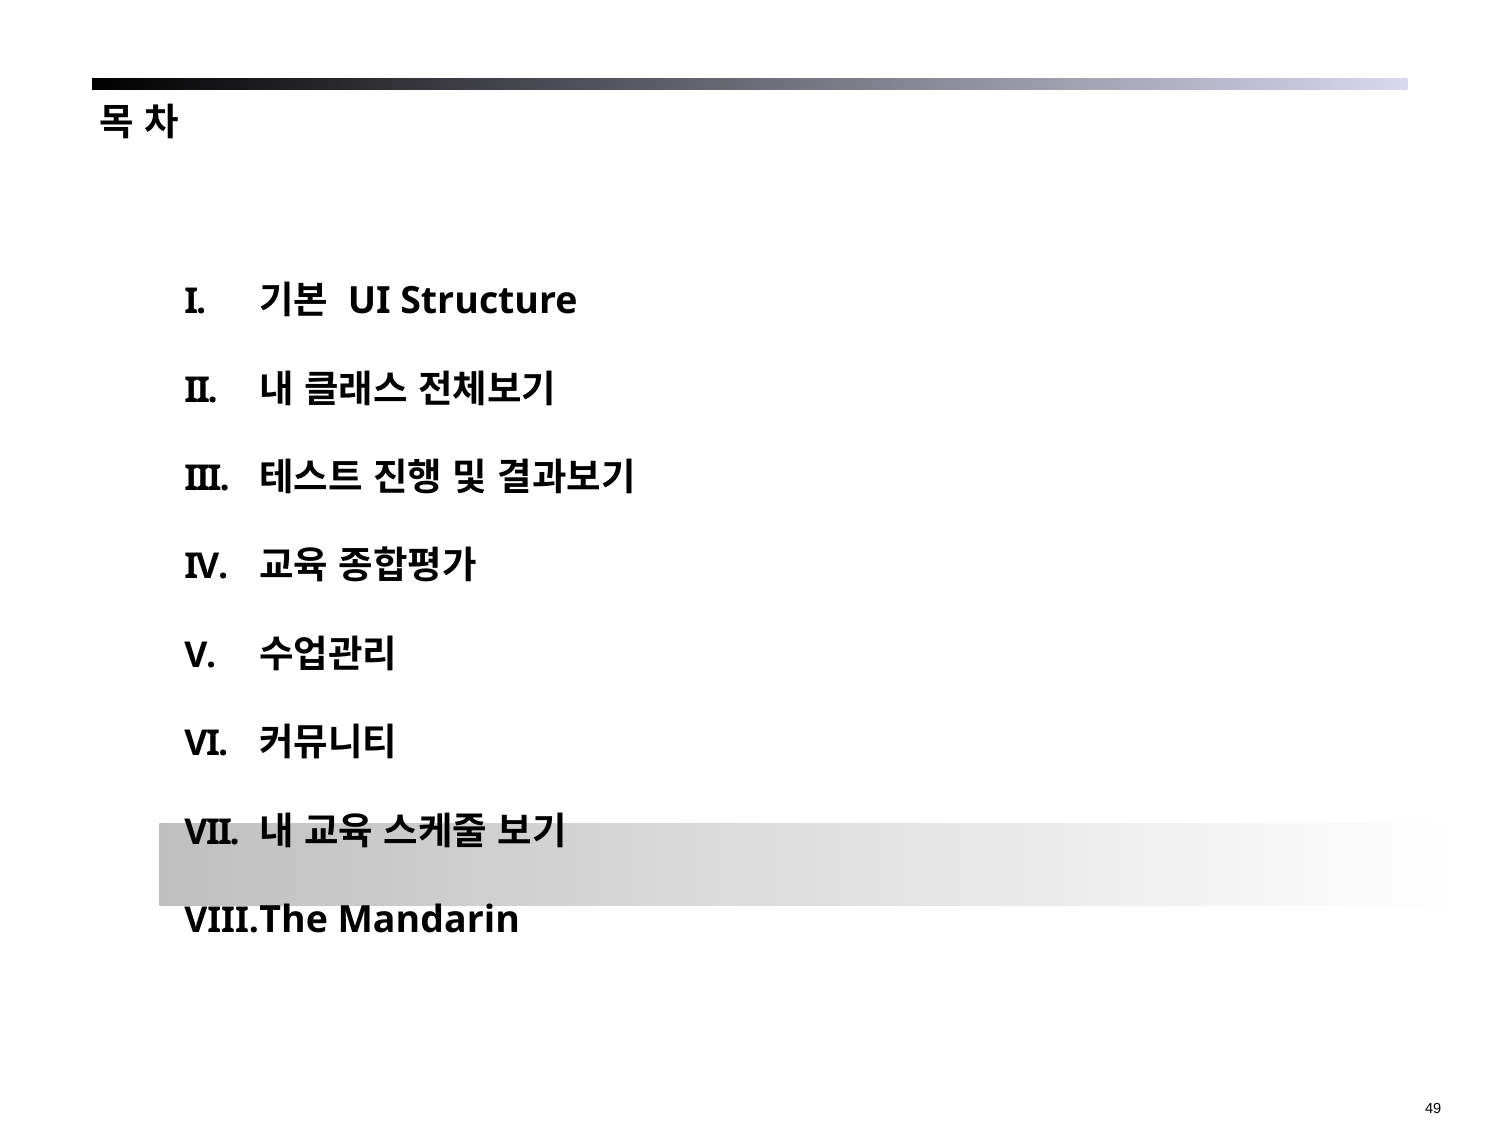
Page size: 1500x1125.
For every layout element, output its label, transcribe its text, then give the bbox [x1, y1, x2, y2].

text_box [159, 823, 169, 906]
text_box 기본 UI Structure 내 클래스 전체보기 테스트 진행 및 결과보기 교육 종합평가 수업관리 커뮤니티 내 교육 스케줄 보기 The Mandarin [169, 255, 1456, 948]
text_box 목 차 [99, 91, 1500, 225]
